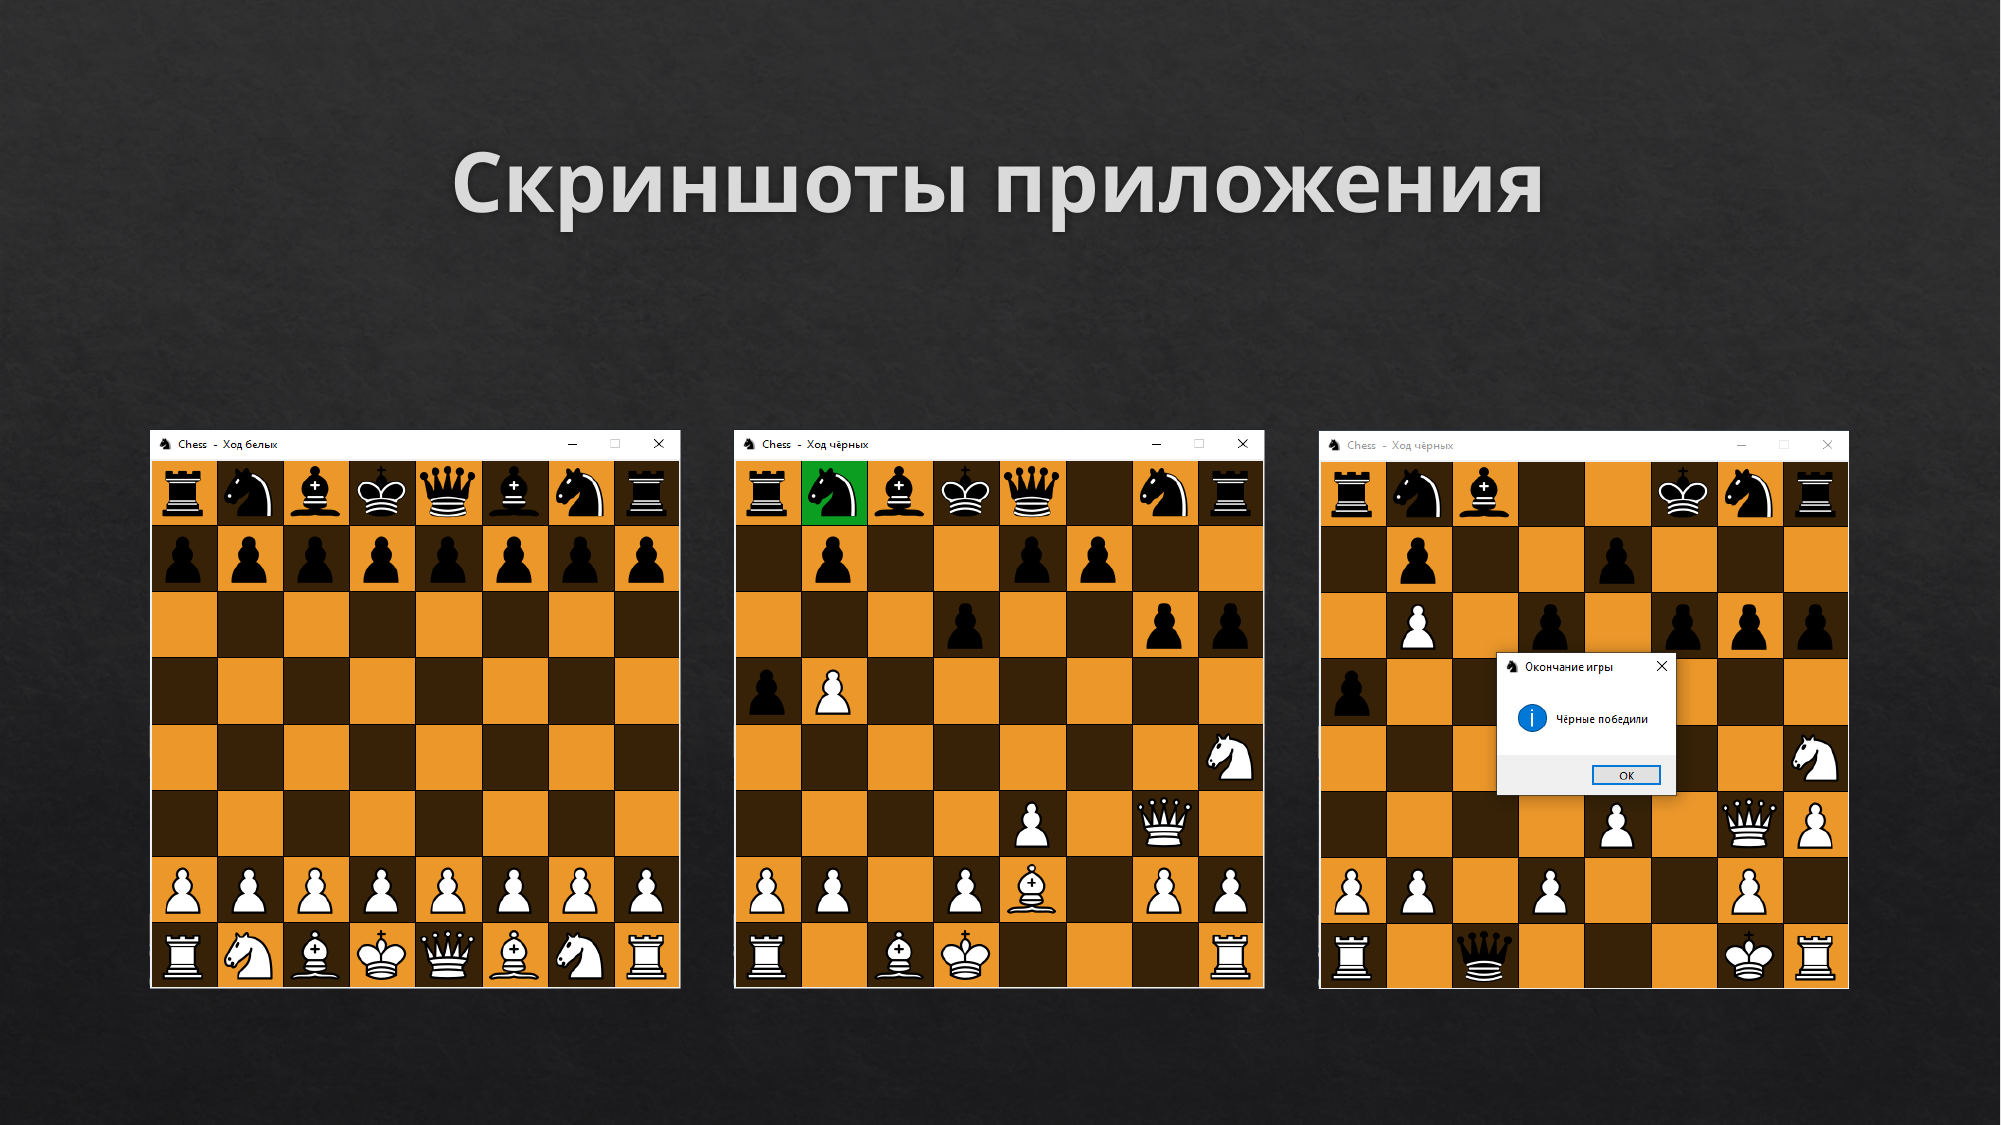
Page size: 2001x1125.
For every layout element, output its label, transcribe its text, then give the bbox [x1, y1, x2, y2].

picture [733, 428, 1265, 989]
title Скриншоты приложения [149, 99, 1849, 260]
picture [149, 428, 681, 989]
picture [1318, 430, 1849, 989]
